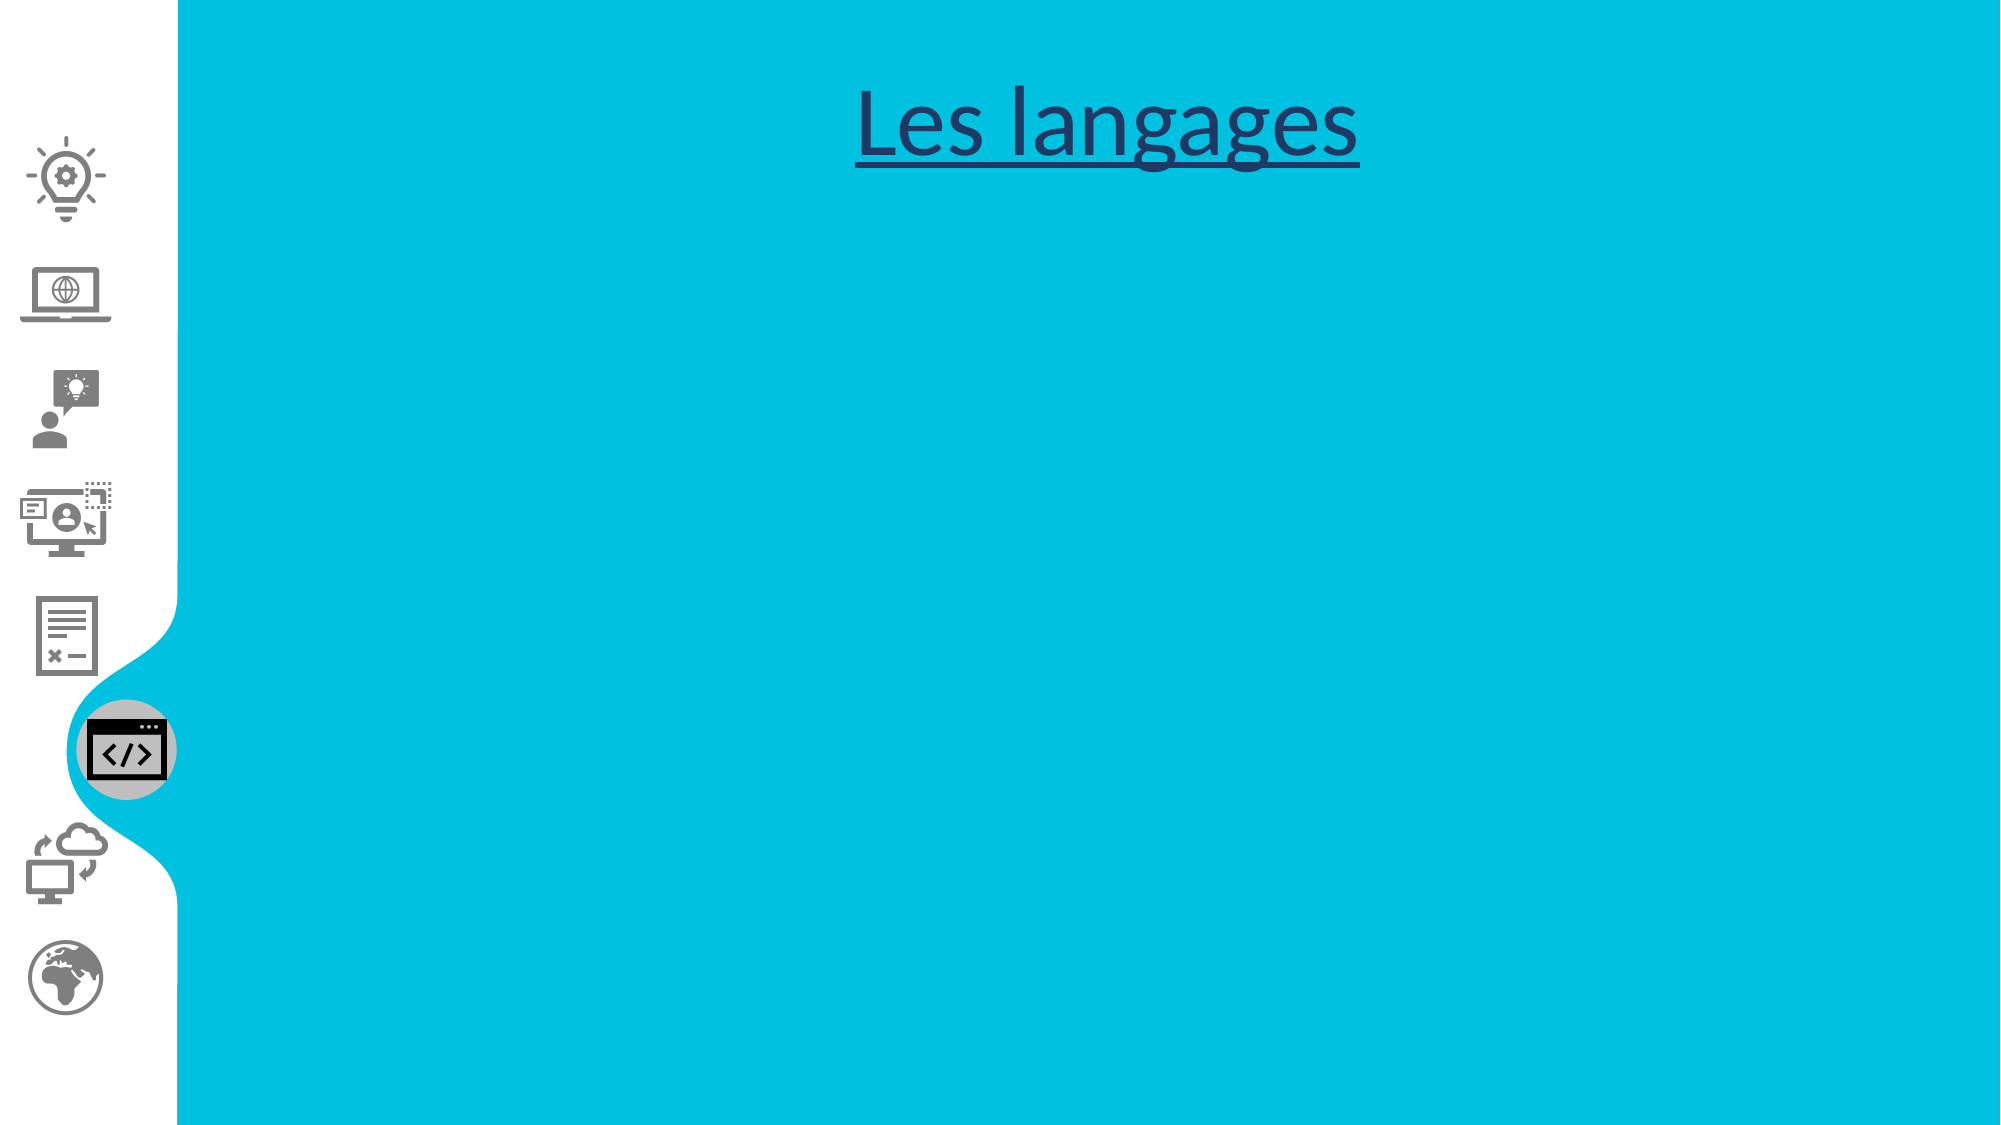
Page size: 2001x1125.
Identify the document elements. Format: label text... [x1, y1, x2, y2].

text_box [76, 699, 177, 800]
picture [19, 588, 115, 684]
picture [18, 930, 113, 1025]
picture [19, 702, 115, 798]
picture [18, 247, 113, 342]
picture [18, 360, 113, 456]
picture [19, 816, 115, 911]
text_box Les langages [297, 47, 1918, 183]
text_box [0, 0, 178, 1125]
picture [18, 474, 113, 570]
picture [19, 132, 115, 228]
